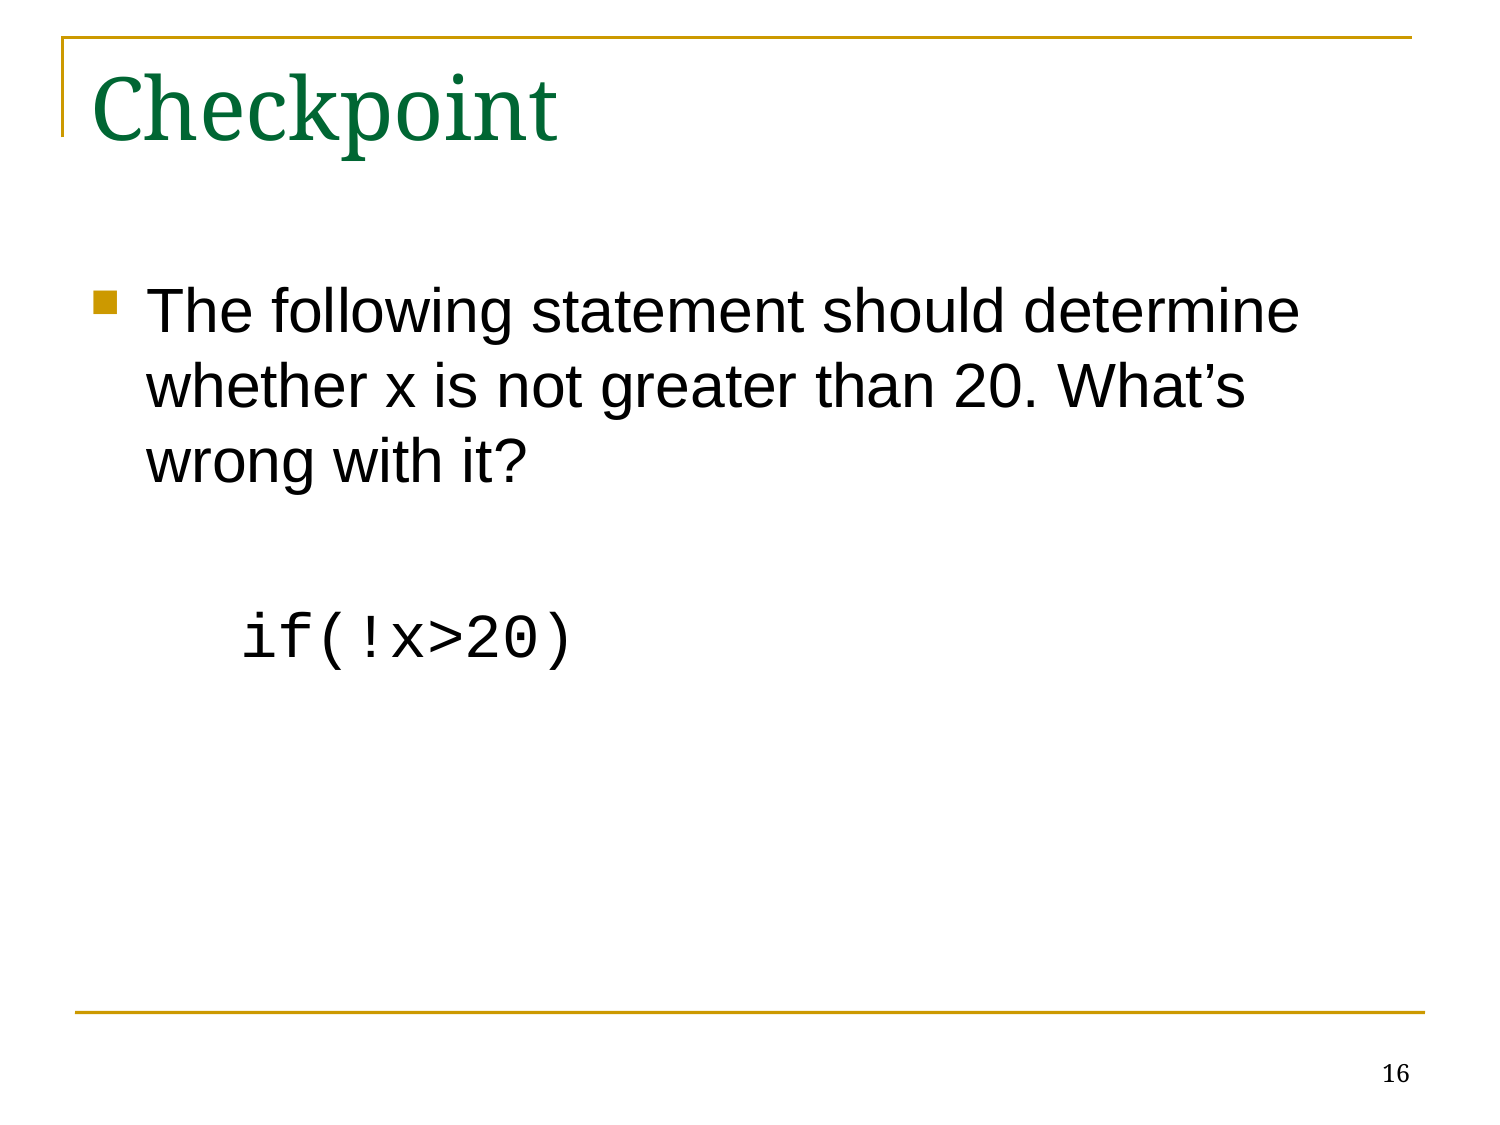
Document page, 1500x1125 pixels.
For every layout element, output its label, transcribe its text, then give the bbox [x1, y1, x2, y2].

slide_number 16 [1074, 1023, 1426, 1100]
title Checkpoint [74, 45, 1426, 233]
list The following statement should determine whether x is not greater than 20. What’s wrong with it? if(!x>20) [74, 262, 1426, 1006]
